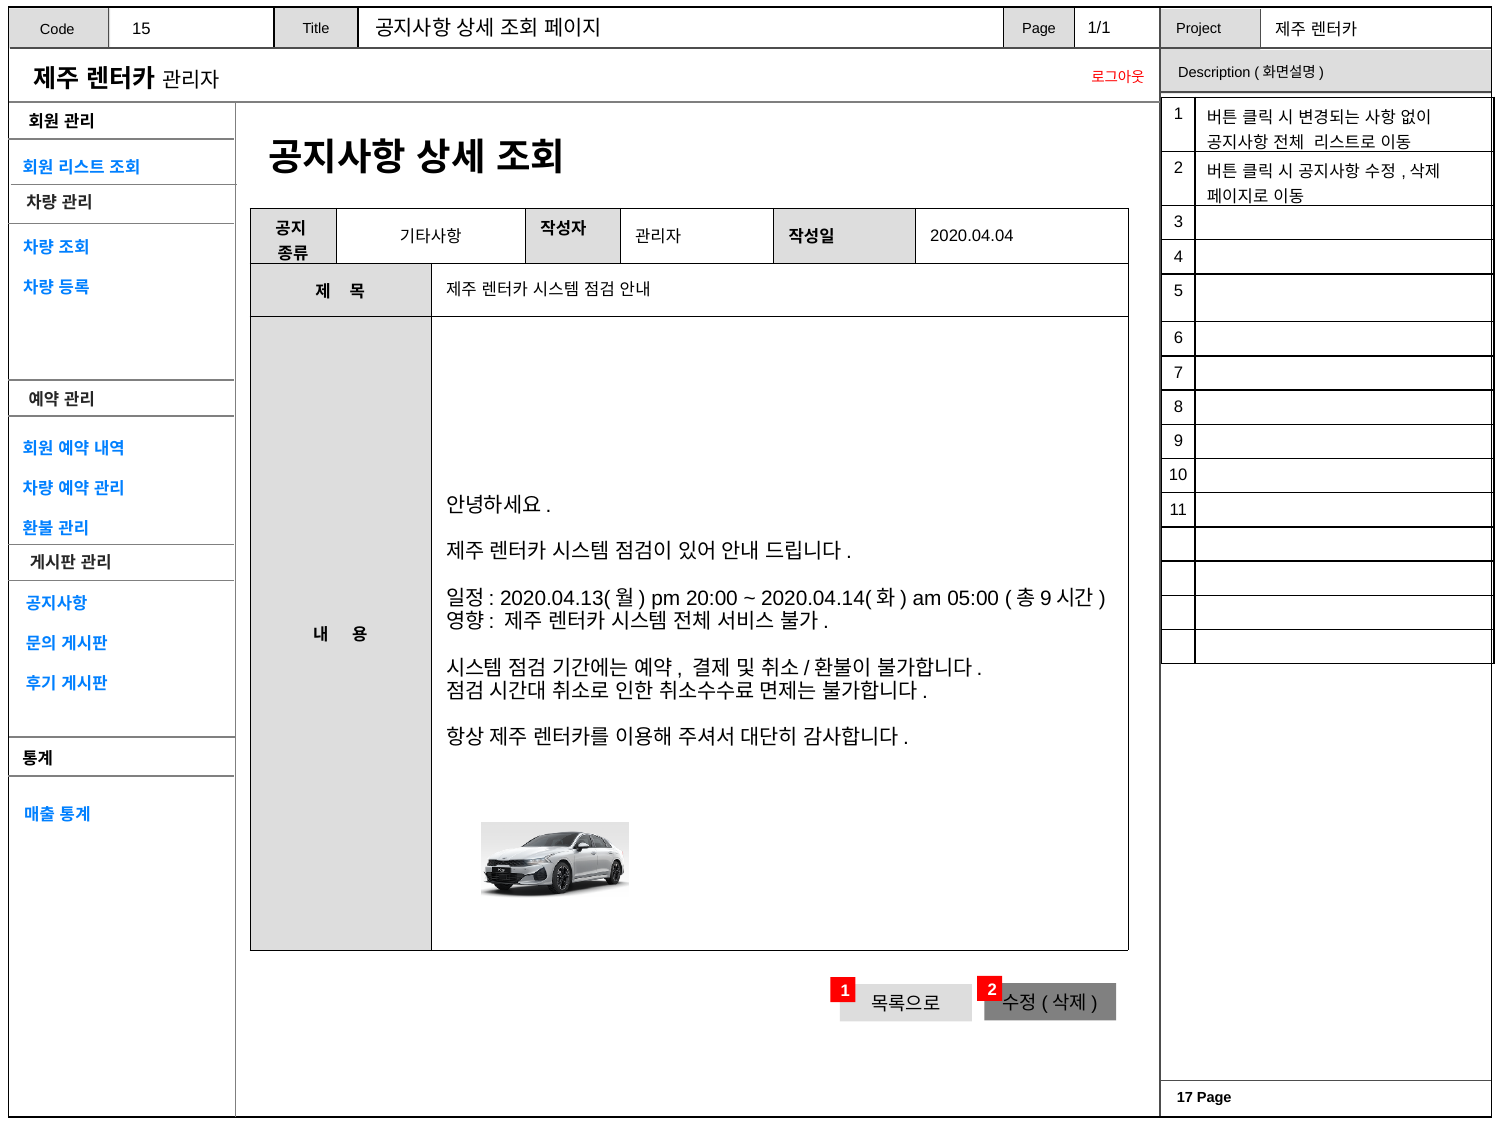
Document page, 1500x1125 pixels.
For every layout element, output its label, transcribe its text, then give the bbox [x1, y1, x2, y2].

text_box 1/1 [1072, 9, 1164, 45]
text_box 1 [828, 975, 857, 1004]
text_box 2 [975, 974, 1004, 1003]
table_cell [1196, 562, 1493, 595]
picture [481, 822, 630, 898]
table_header 2020.04.04 [916, 209, 1128, 263]
table_cell [1196, 275, 1493, 321]
table_header 기타사항 [337, 209, 525, 263]
table_cell [1196, 596, 1493, 629]
table_cell 버튼 클릭 시 공지사항 수정,삭제 페이지로 이동 [1196, 152, 1493, 205]
text_box 15 [117, 10, 208, 46]
table_header 관리자 [621, 209, 773, 263]
table_header 공지 종류 [251, 209, 336, 263]
table_cell [1196, 425, 1493, 458]
table_cell 11 [1162, 493, 1194, 526]
text_box 공지사항 상세 조회 페이지 [360, 7, 750, 48]
table_cell [1196, 493, 1493, 526]
text_box 공지사항 상세 조회 [253, 125, 820, 186]
table_cell 9 [1162, 425, 1194, 458]
table_cell 제주 렌터카 시스템 점검 안내 [432, 264, 1128, 316]
table_header 1 [1162, 98, 1194, 151]
table_cell 내 용 [251, 317, 431, 950]
table_cell [1196, 322, 1493, 355]
table_cell [1196, 528, 1493, 560]
table_cell [1162, 528, 1194, 560]
table_cell 5 [1162, 275, 1194, 321]
text_box 목록으로 [839, 984, 972, 1022]
table_cell [1196, 357, 1493, 389]
table_cell 4 [1162, 240, 1194, 273]
table_cell 10 [1162, 459, 1194, 492]
table_cell [1162, 562, 1194, 595]
table_cell 7 [1162, 357, 1194, 389]
text_box 수정(삭제) [984, 983, 1117, 1021]
table_cell 3 [1162, 206, 1194, 239]
table_cell [1196, 240, 1493, 273]
table_cell 2 [1162, 152, 1194, 205]
table_cell [1196, 630, 1493, 663]
table_cell 8 [1162, 391, 1194, 424]
table_cell 제 목 [251, 264, 431, 316]
table_cell [1162, 630, 1194, 663]
table_header 작성일 [774, 209, 915, 263]
table_cell [1196, 459, 1493, 492]
table_cell [1162, 596, 1194, 629]
table_cell 6 [1162, 322, 1194, 355]
table_header 작성자 [526, 209, 620, 263]
table_cell 안녕하세요. 제주 렌터카 시스템 점검이 있어 안내 드립니다. 일정: 2020.04.13(월) pm 20:00 ~ 2020.04.14(화) am 05:00 (총9시간) 영향: 제주 렌터카 시스템 전체 서비스 불가. 시스템 점검 기간에는 예약, 결제 및 취소/환불이 불가합니다. 점검 시간대 취소로 인한 취소수수료 면제는 불가합니다. 항상 제주 렌터카를 이용해 주셔서 대단히 감사합니다. [432, 317, 1128, 950]
table_header 버튼 클릭 시 변경되는 사항 없이 공지사항 전체 리스트로 이동 [1196, 98, 1493, 151]
table_cell [1196, 391, 1493, 424]
table_cell [1196, 206, 1493, 239]
